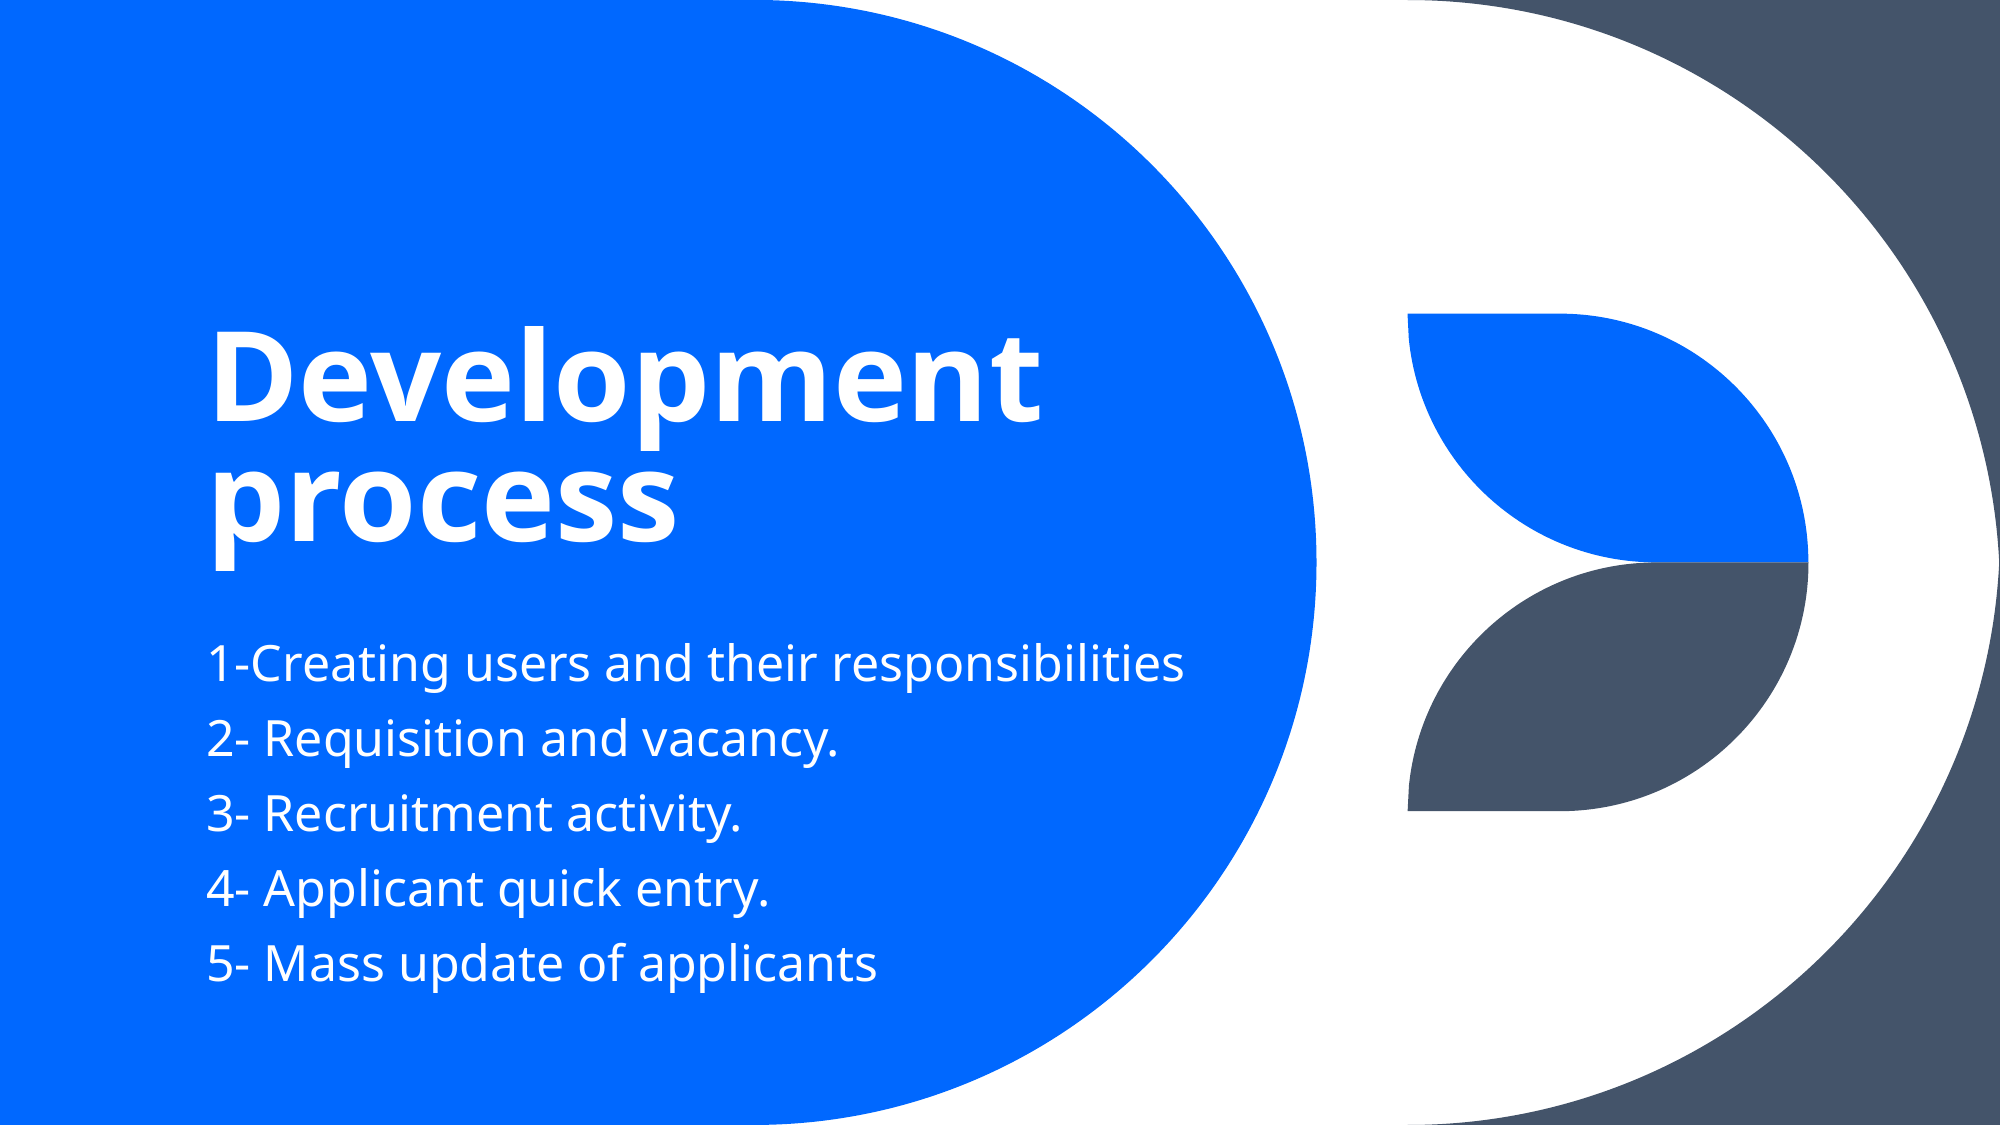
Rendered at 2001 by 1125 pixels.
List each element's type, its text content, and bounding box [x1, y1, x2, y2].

title Development process [191, 29, 1217, 566]
subtitle 1-Creating users and their responsibilities 2- Requisition and vacancy. 3- Recruitment activity. 4- Applicant quick entry. 5- Mass update of applicants [191, 786, 1217, 937]
